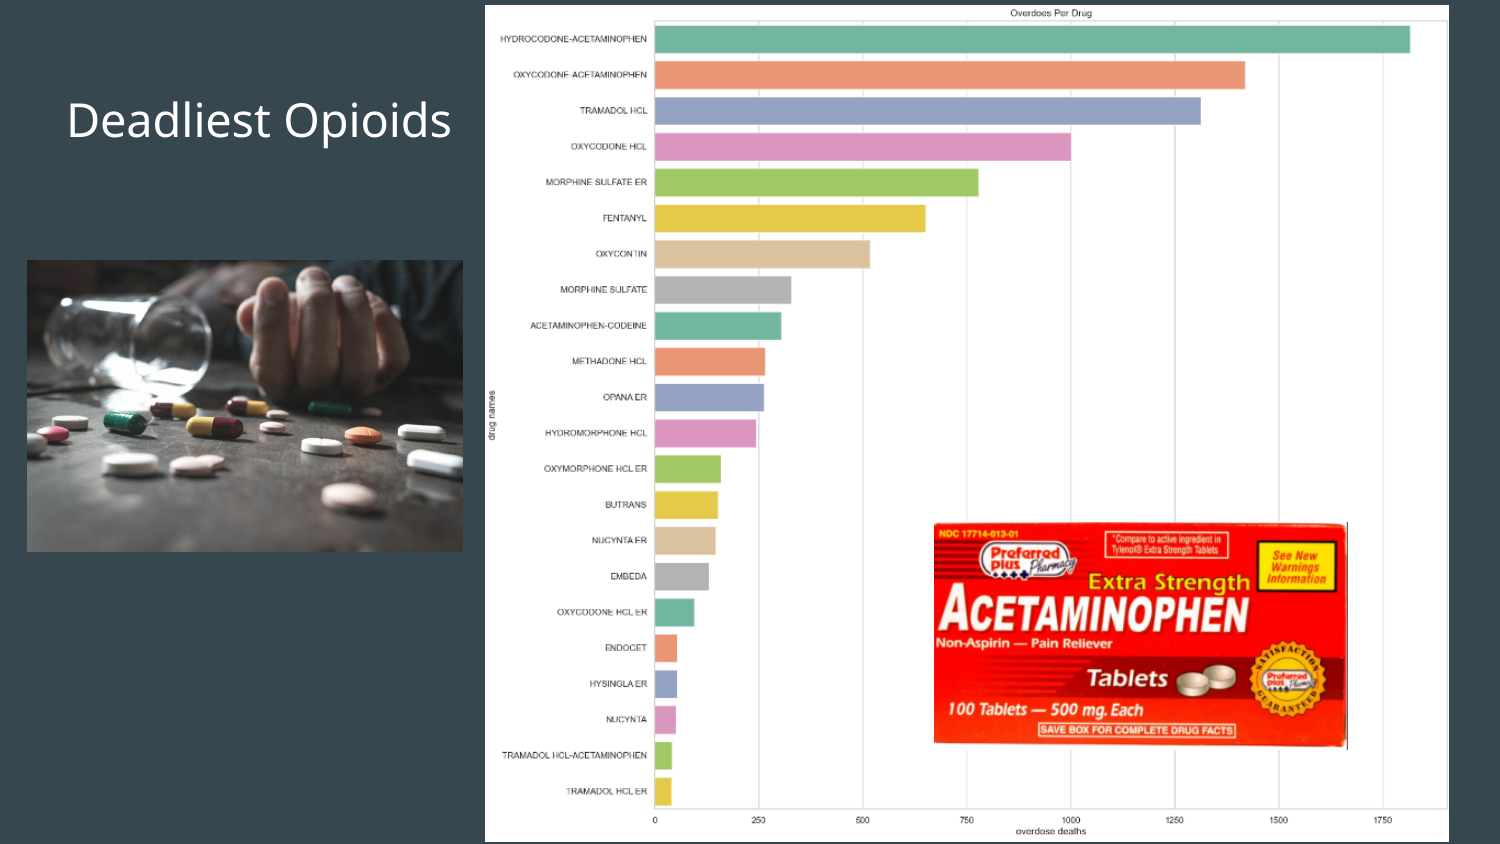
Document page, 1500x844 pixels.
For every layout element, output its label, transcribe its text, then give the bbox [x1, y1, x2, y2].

title Deadliest Opioids [51, 72, 480, 167]
picture [26, 260, 464, 552]
picture [485, 5, 1450, 842]
